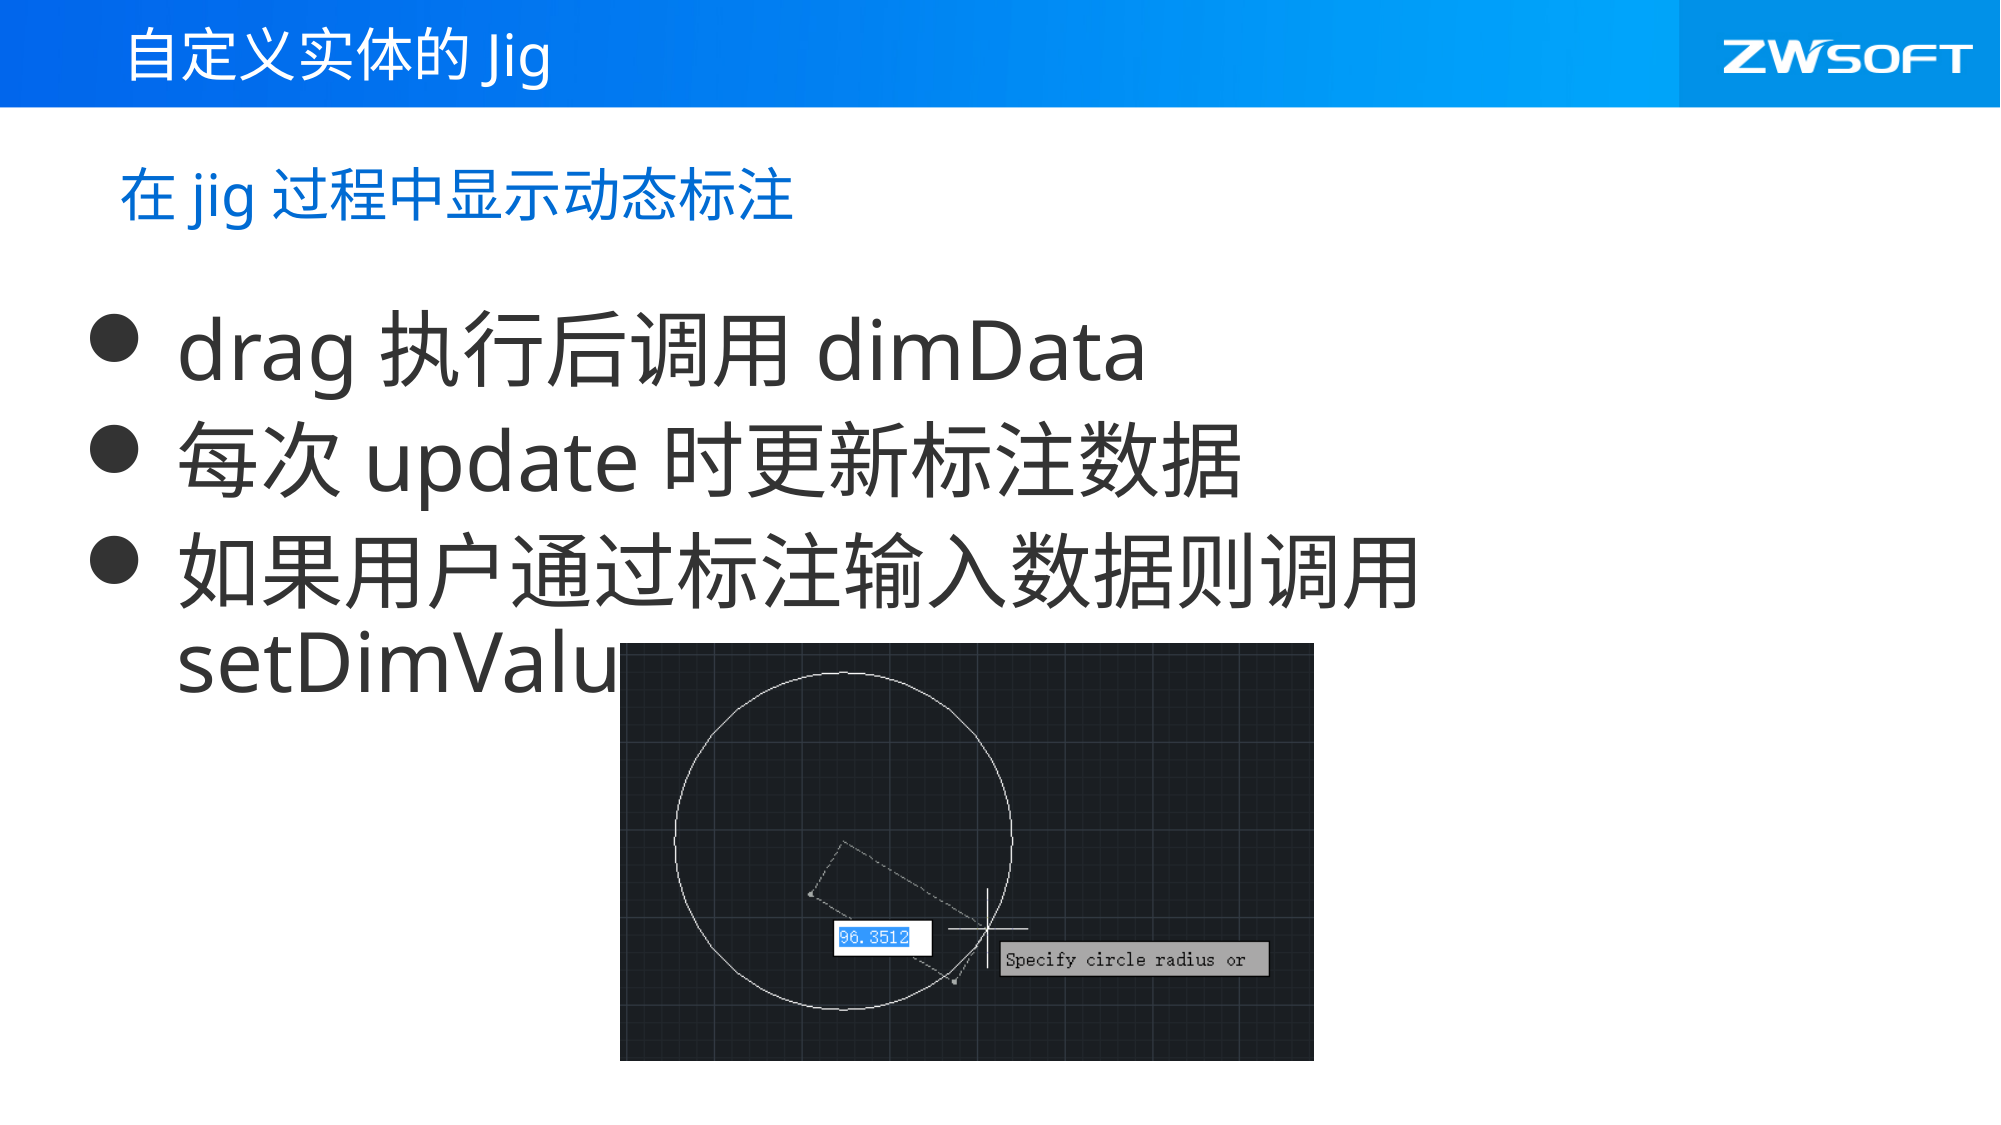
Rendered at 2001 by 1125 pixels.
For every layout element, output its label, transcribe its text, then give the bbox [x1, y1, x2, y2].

title 在jig过程中显示动态标注 [104, 158, 1893, 238]
list drag执行后调用dimData 每次update时更新标注数据 如果用户通过标注输入数据则调用setDimValue [68, 301, 1940, 1061]
list 自定义实体的Jig [107, 18, 568, 97]
picture [0, 0, 2000, 1125]
